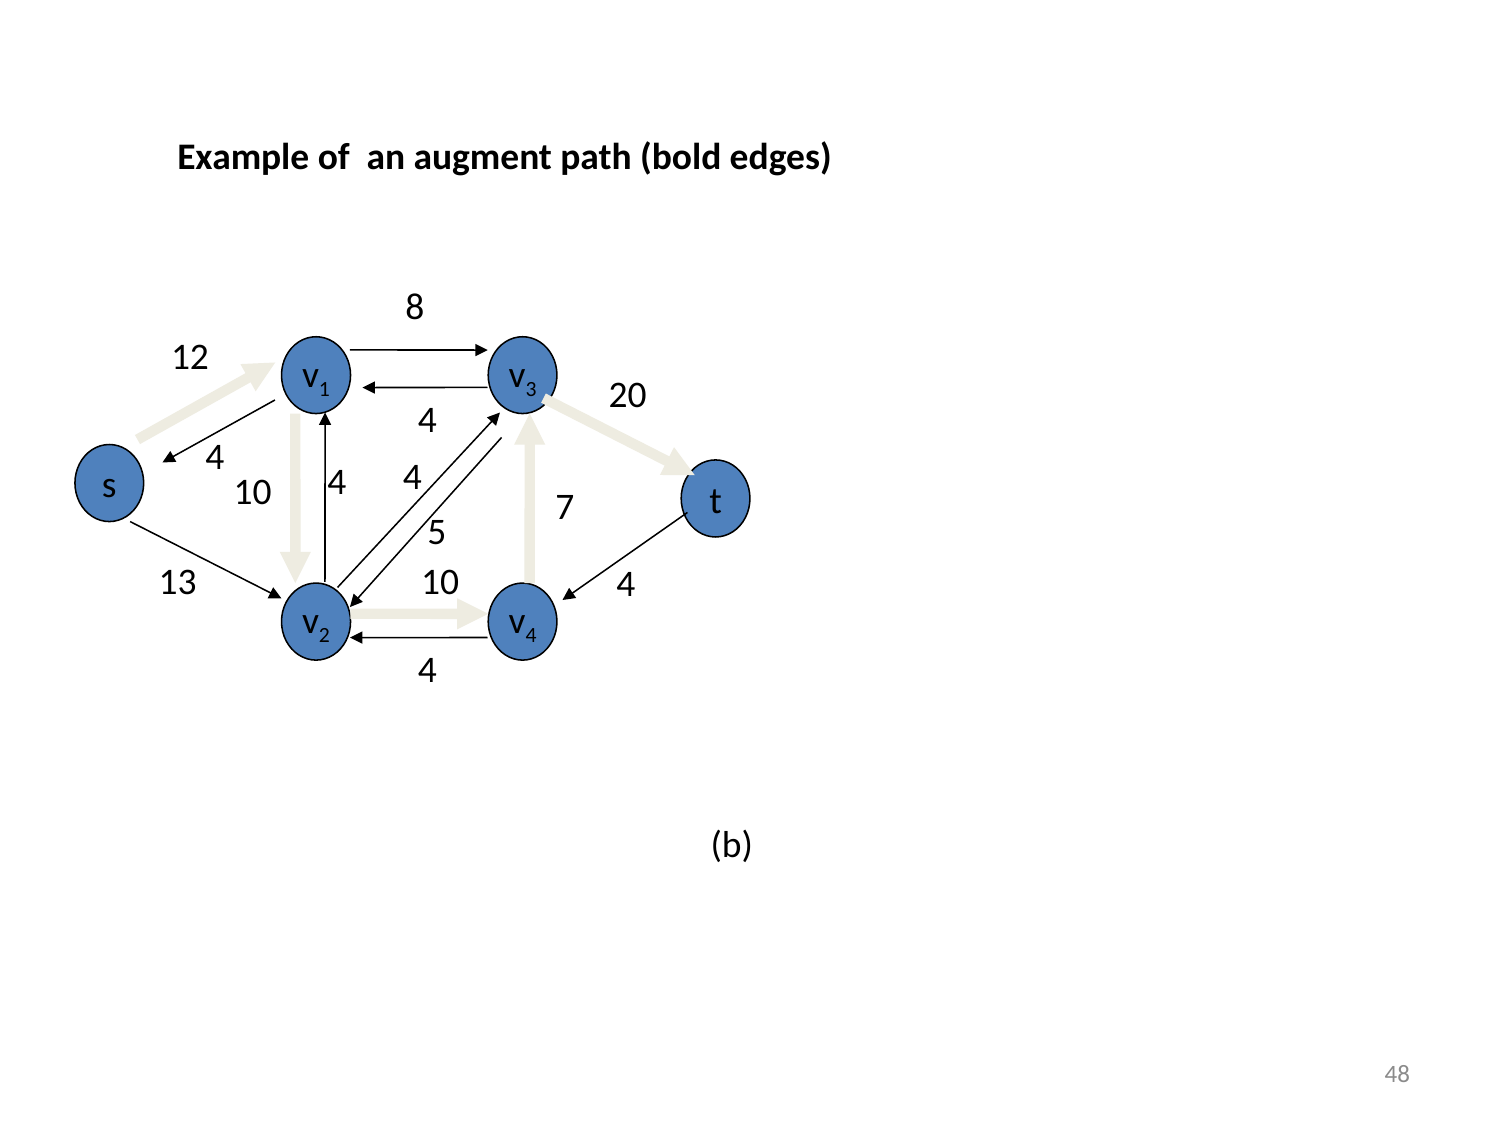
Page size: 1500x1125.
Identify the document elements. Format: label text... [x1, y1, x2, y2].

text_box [129, 274, 751, 713]
text_box s [74, 444, 124, 522]
text_box Example of an augment path (bold edges) [162, 124, 1238, 185]
text_box (b) [695, 812, 768, 873]
slide_number 48 [1074, 1042, 1425, 1103]
